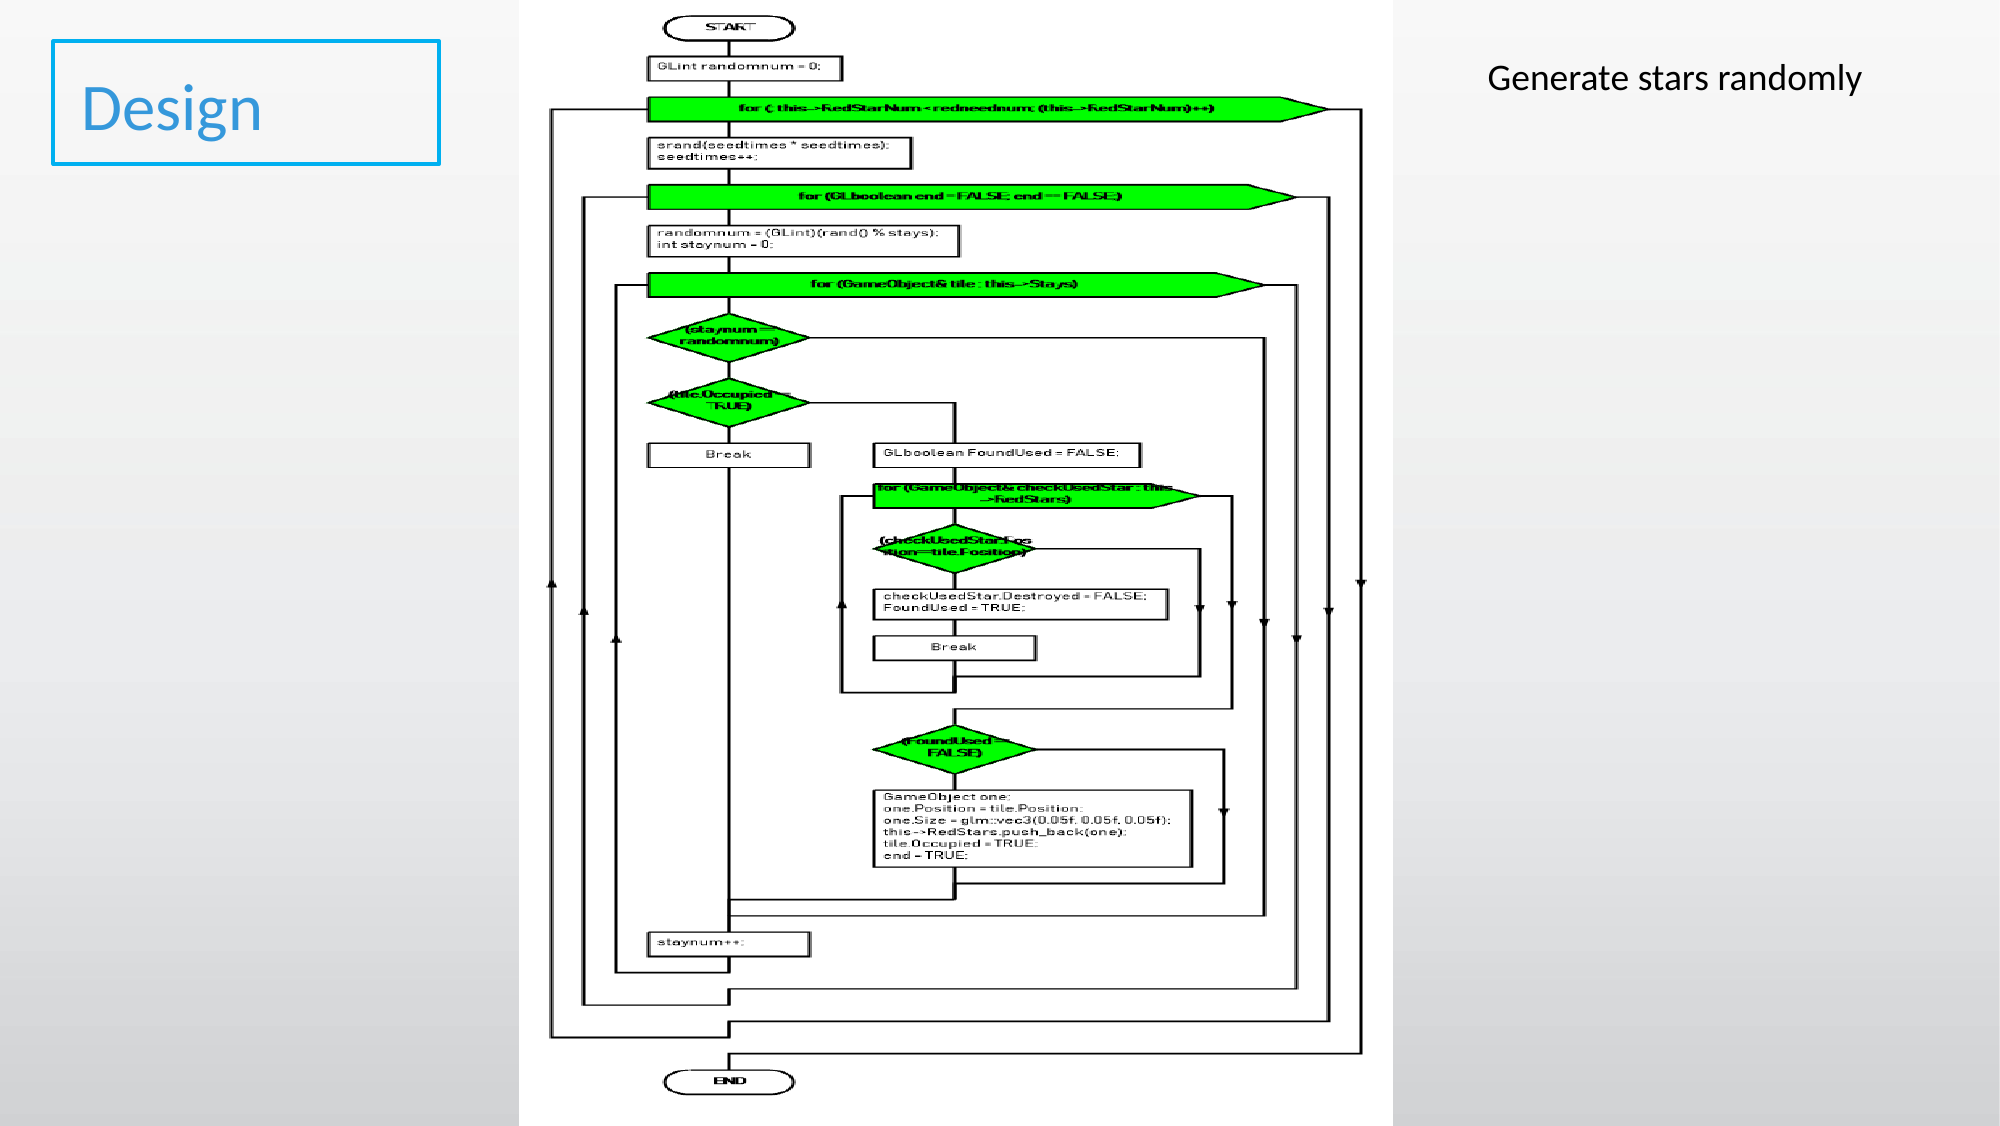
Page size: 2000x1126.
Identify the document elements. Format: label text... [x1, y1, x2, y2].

text_box Generate stars randomly [1473, 45, 1920, 106]
text_box [51, 39, 441, 166]
picture [0, 0, 2000, 1126]
text_box Design [66, 56, 514, 151]
